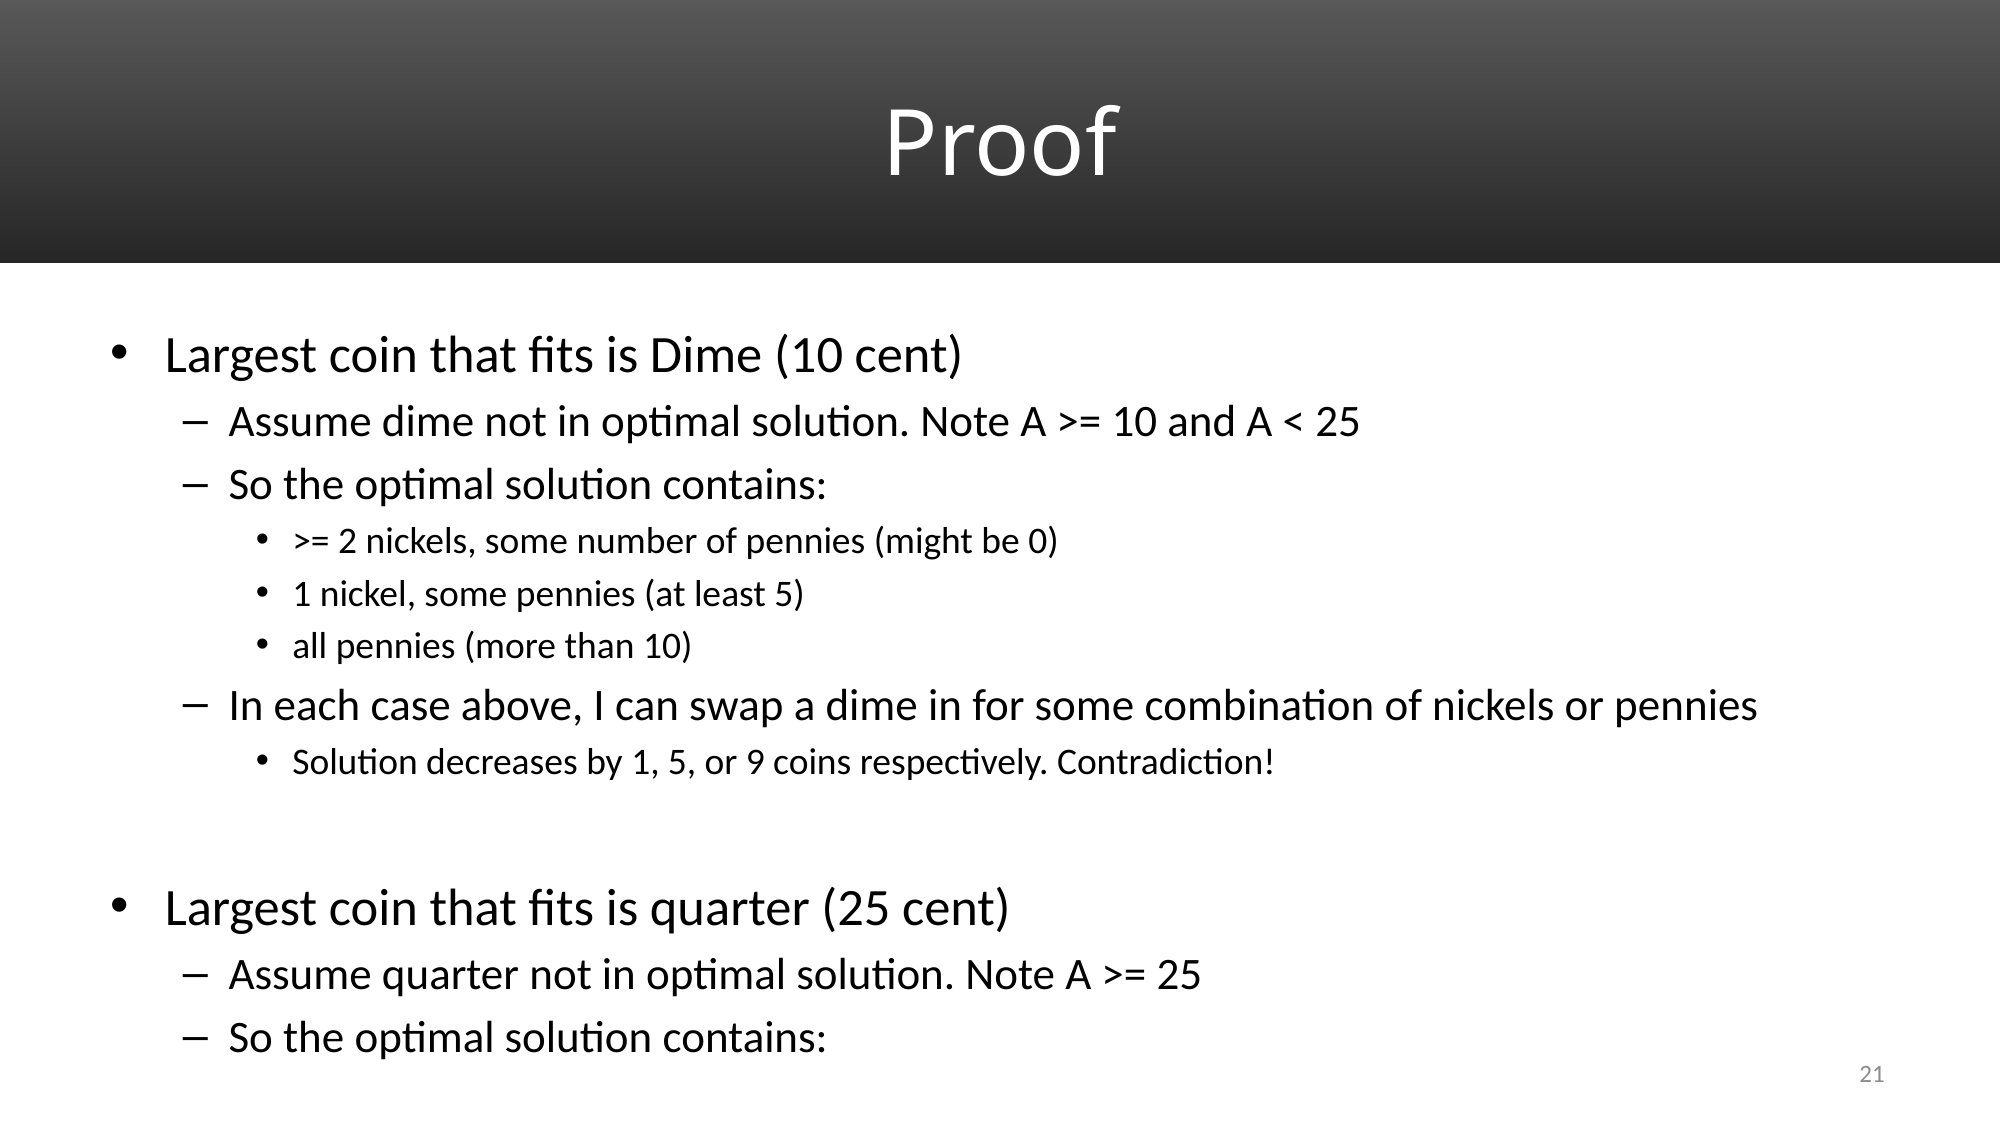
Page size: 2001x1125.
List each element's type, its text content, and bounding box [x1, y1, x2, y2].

list Largest coin that fits is Dime (10 cent) Assume dime not in optimal solution. Note A >= 10 and A < 25 So the optimal solution contains: >= 2 nickels, some number of pennies (might be 0) 1 nickel, some pennies (at least 5) all pennies (more than 10) In each case above, I can swap a dime in for some combination of nickels or pennies Solution decreases by 1, 5, or 9 coins respectively. Contradiction! Largest coin that fits is quarter (25 cent) Assume quarter not in optimal solution. Note A >= 25 So the optimal solution contains: [94, 312, 1850, 1075]
slide_number 21 [1433, 1042, 1900, 1103]
title Proof [99, 45, 1900, 233]
